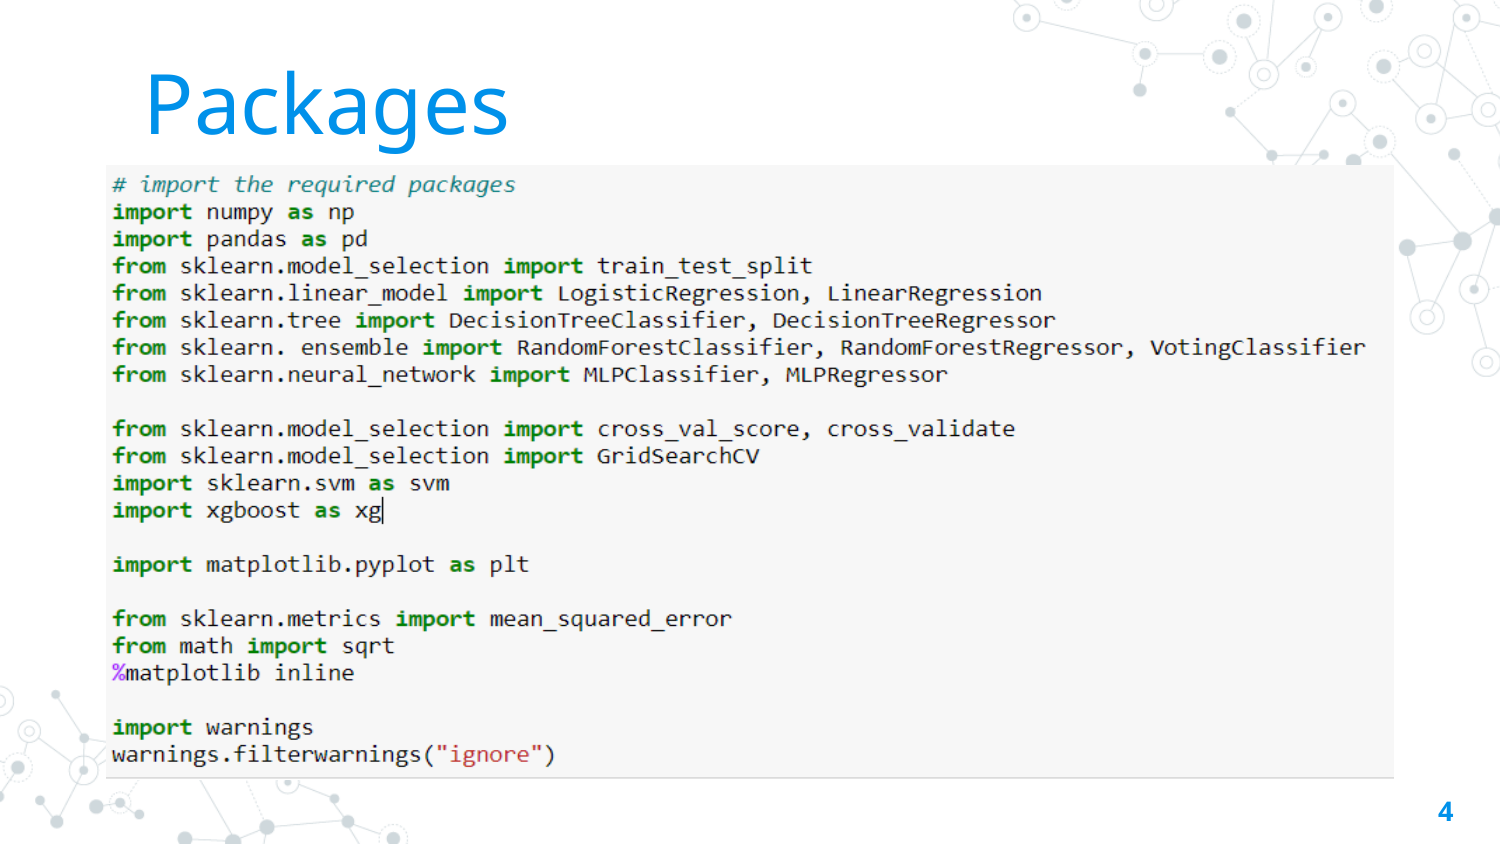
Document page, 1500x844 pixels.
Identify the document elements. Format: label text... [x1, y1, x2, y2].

title Packages [128, 50, 1372, 164]
picture [0, 0, 1500, 844]
slide_number 4 [1378, 779, 1469, 844]
